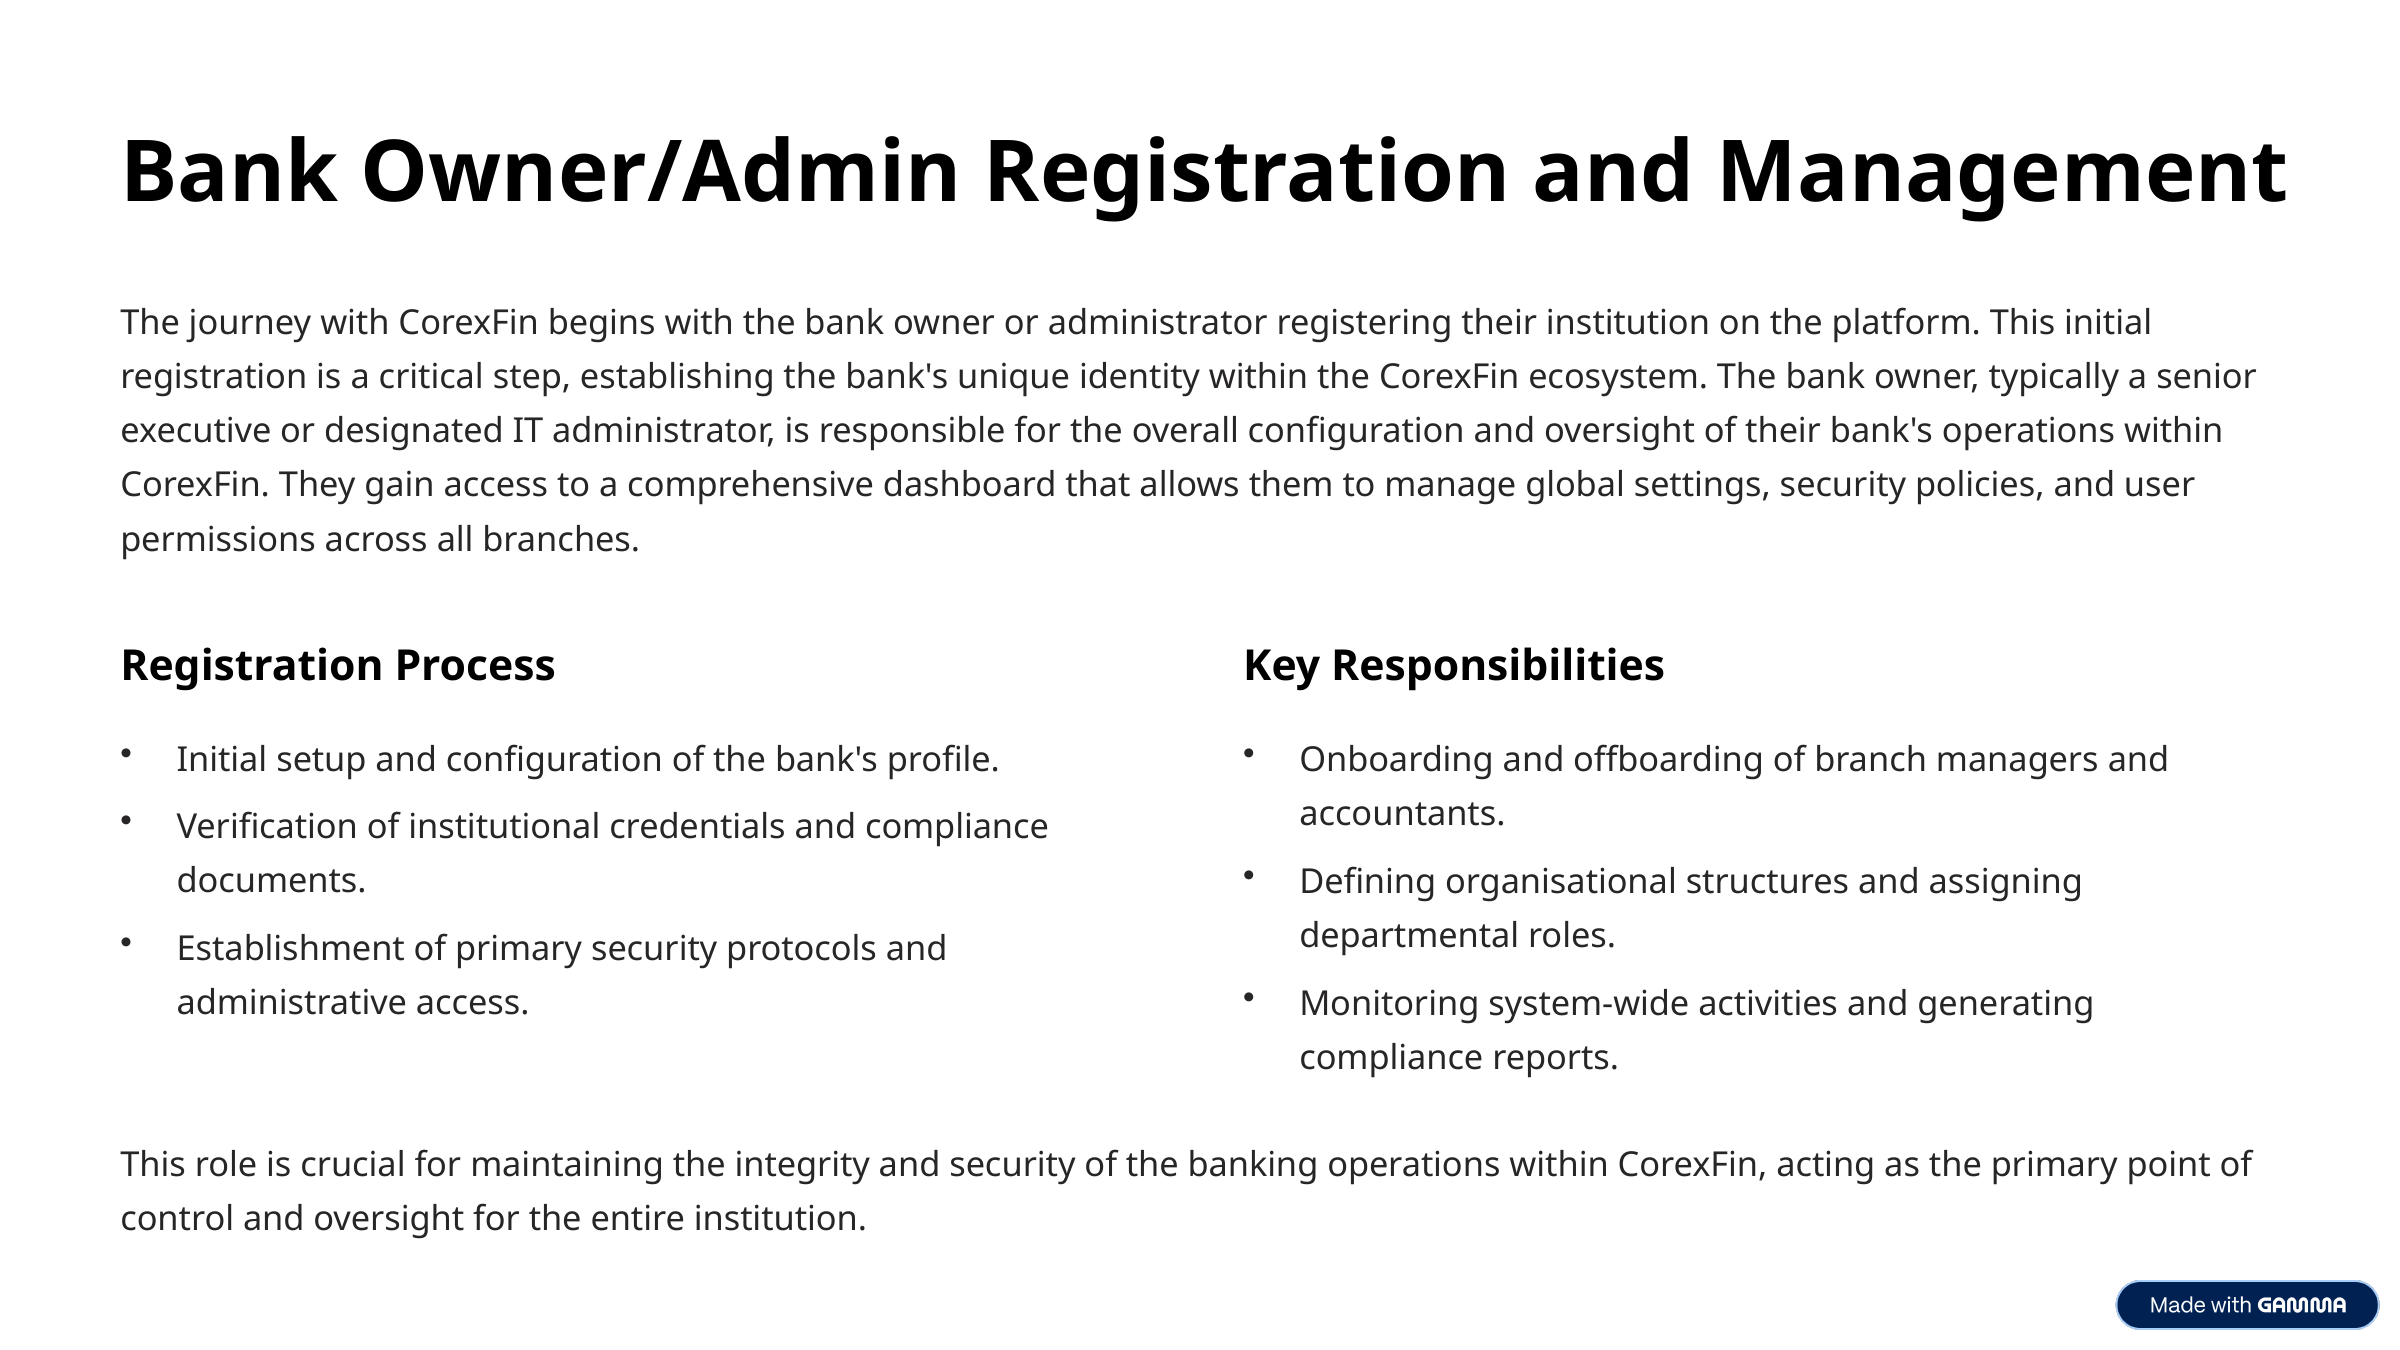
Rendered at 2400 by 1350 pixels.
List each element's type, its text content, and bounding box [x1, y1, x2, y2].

text_box The journey with CorexFin begins with the bank owner or administrator registering their institution on the platform. This initial registration is a critical step, establishing the bank's unique identity within the CorexFin ecosystem. The bank owner, typically a senior executive or designated IT administrator, is responsible for the overall configuration and oversight of their bank's operations within CorexFin. They gain access to a comprehensive dashboard that allows them to manage global settings, security policies, and user permissions across all branches. [120, 287, 2280, 563]
text_box Initial setup and configuration of the bank's profile. [120, 723, 1158, 779]
text_box Registration Process [120, 635, 555, 690]
text_box This role is crucial for maintaining the integrity and security of the banking operations within CorexFin, acting as the primary point of control and oversight for the entire institution. [120, 1129, 2280, 1240]
text_box Establishment of primary security protocols and administrative access. [120, 913, 1158, 1024]
text_box Monitoring system-wide activities and generating compliance reports. [1243, 968, 2281, 1079]
text_box Defining organisational structures and assigning departmental roles. [1243, 846, 2281, 957]
text_box Verification of institutional credentials and compliance documents. [120, 790, 1158, 902]
picture [2106, 1271, 2389, 1339]
text_box Onboarding and offboarding of branch managers and accountants. [1243, 723, 2281, 834]
text_box Bank Owner/Admin Registration and Management [120, 110, 2213, 219]
text_box Key Responsibilities [1243, 635, 1674, 690]
